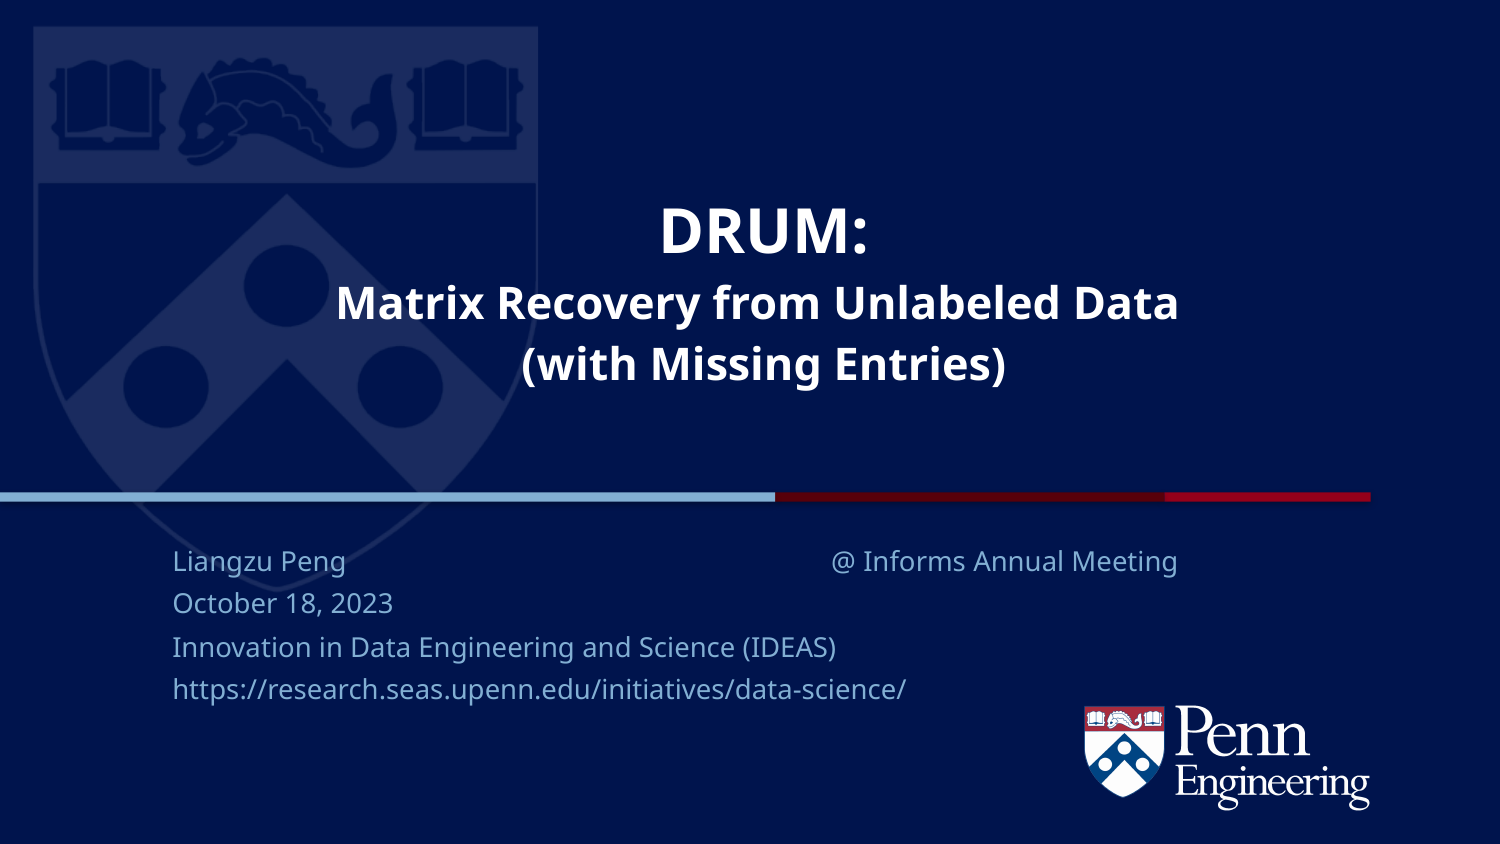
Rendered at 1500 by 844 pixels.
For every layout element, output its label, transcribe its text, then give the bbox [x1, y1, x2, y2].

subtitle Liangzu Peng @ Informs Annual Meeting October 18, 2023 Innovation in Data Engineering and Science (IDEAS) https://research.seas.upenn.edu/initiatives/data-science/ [157, 534, 1371, 716]
picture [1080, 716, 1371, 812]
title DRUM: Matrix Recovery from Unlabeled Data (with Missing Entries) [157, 176, 1371, 463]
